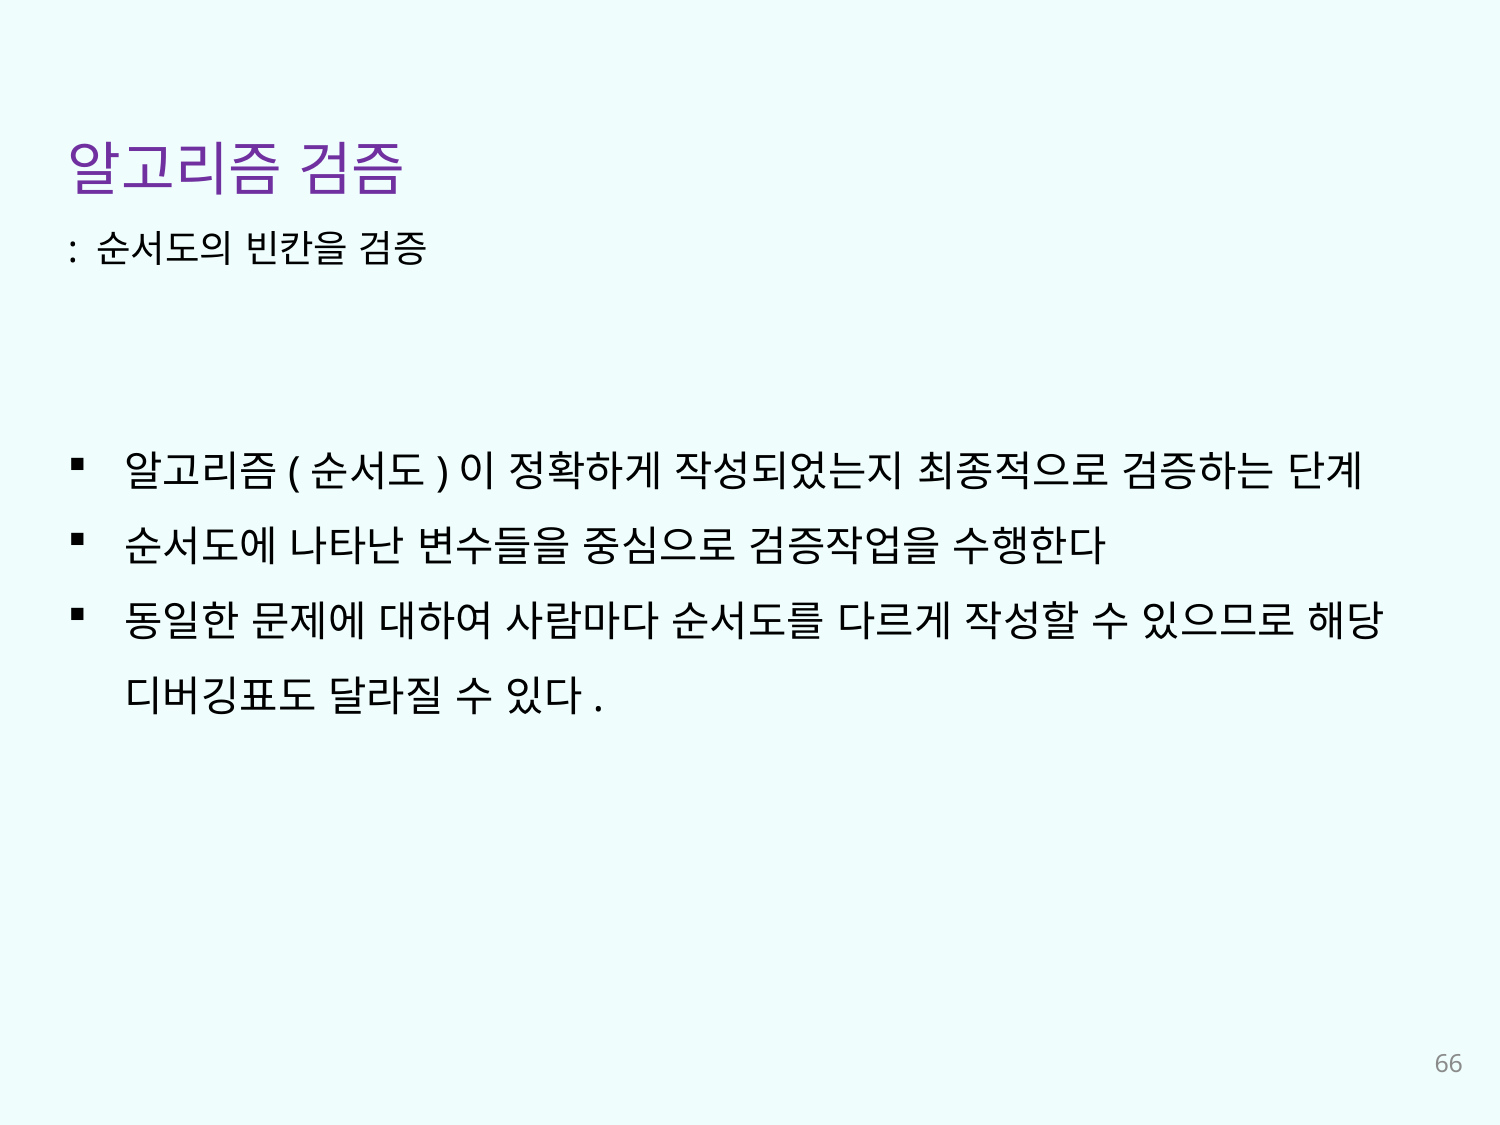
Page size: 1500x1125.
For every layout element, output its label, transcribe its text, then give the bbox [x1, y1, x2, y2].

slide_number 66 [1128, 1035, 1478, 1095]
text_box 알고리즘 검즘 : 순서도의 빈칸을 검증 알고리즘(순서도)이 정확하게 작성되었는지 최종적으로 검증하는 단계 순서도에 나타난 변수들을 중심으로 검증작업을 수행한다 동일한 문제에 대하여 사람마다 순서도를 다르게 작성할 수 있으므로 해당 디버깅표도 달라질 수 있다. [53, 89, 1459, 878]
